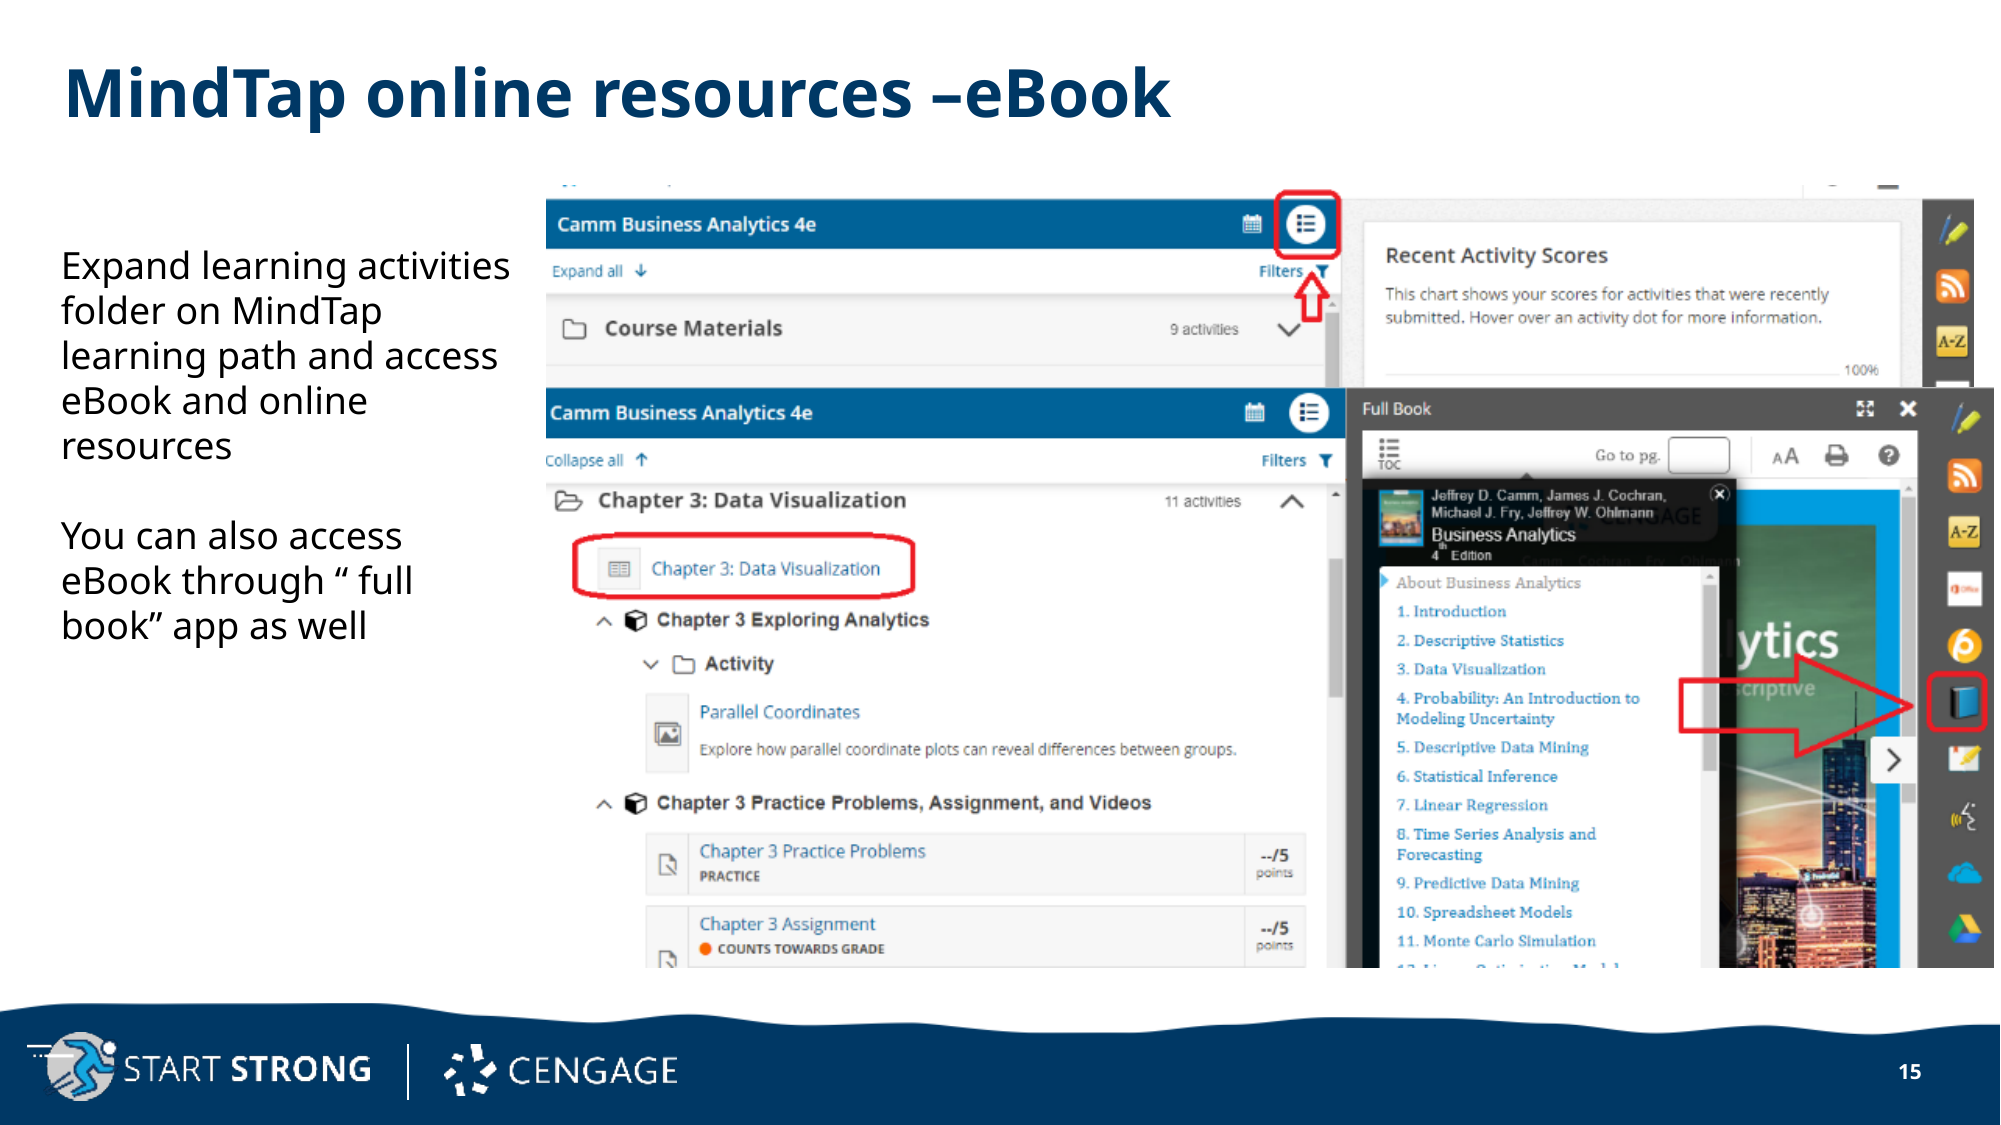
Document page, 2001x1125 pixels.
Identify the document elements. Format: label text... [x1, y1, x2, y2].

picture [546, 185, 1994, 968]
text_box Expand learning activities folder on MindTap learning path and access eBook and online resources You can also access eBook through “ full book” app as well [46, 234, 527, 655]
title MindTap online resources –eBook [63, 59, 1939, 222]
slide_number 15 [1486, 1042, 1937, 1103]
picture [0, 1002, 2000, 1125]
